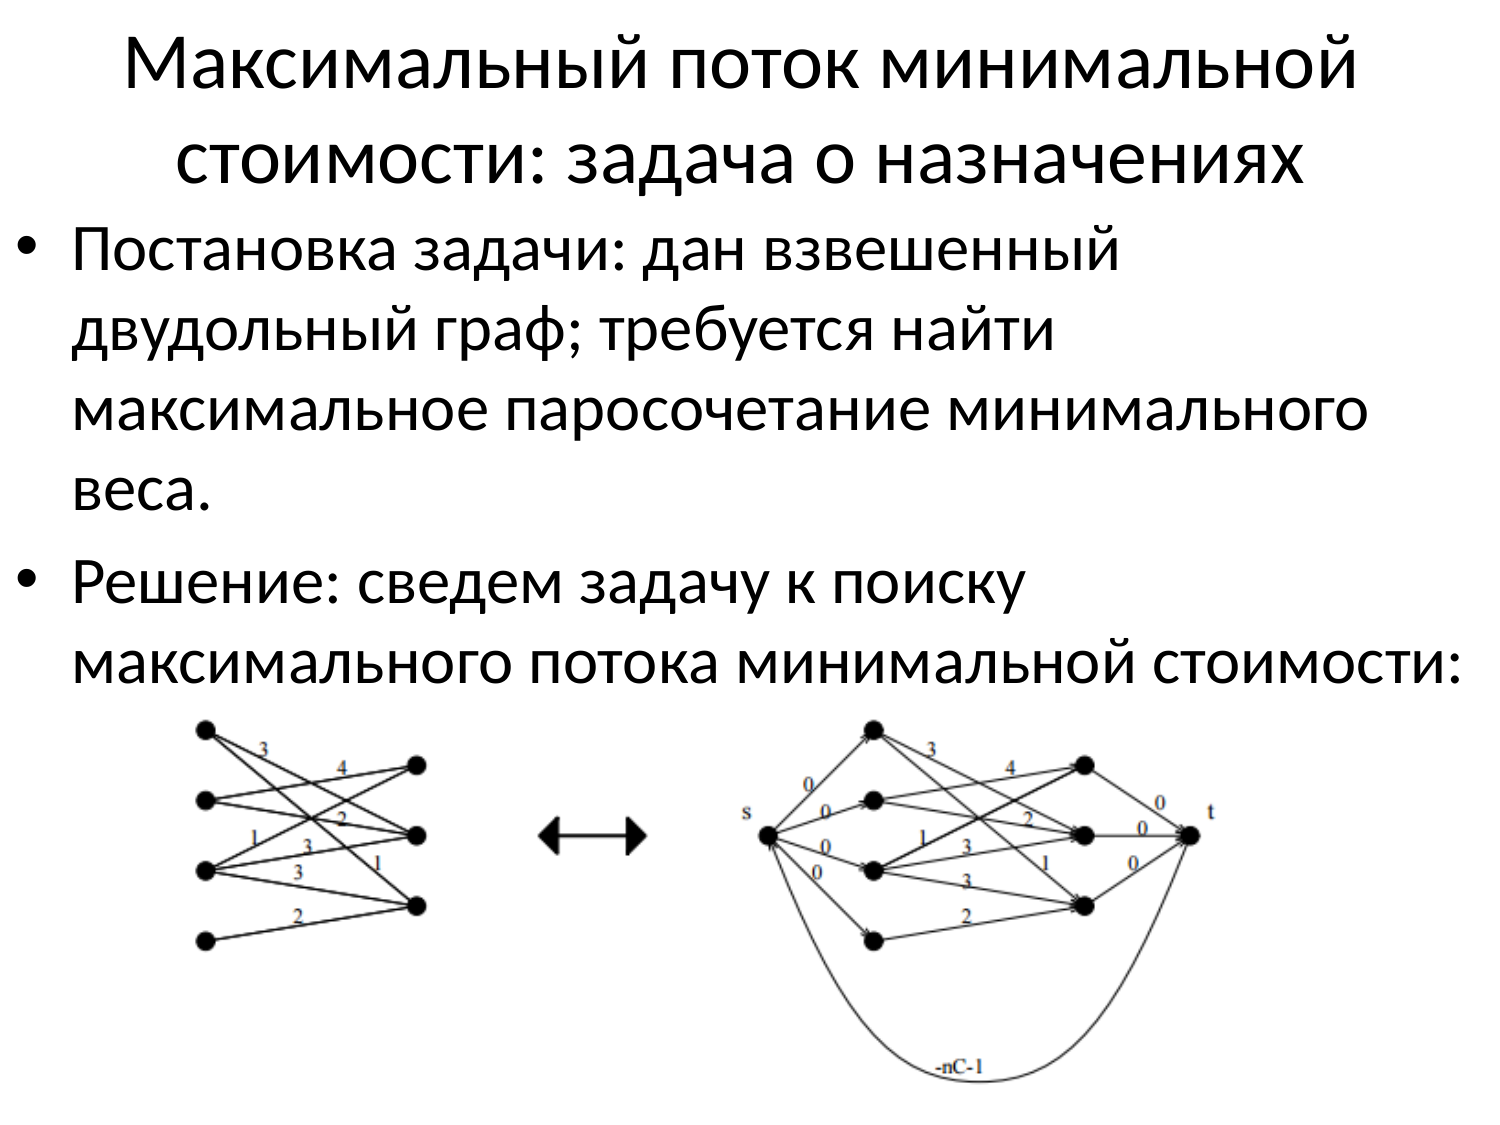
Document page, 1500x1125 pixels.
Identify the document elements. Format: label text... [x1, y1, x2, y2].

list Постановка задачи: дан взвешенный двудольный граф; требуется найти максимальное паросочетание минимального веса. Решение: сведем задачу к поиску максимального потока минимальной стоимости: [0, 196, 1500, 1125]
picture [182, 712, 1226, 1095]
title Максимальный поток минимальной стоимости: задача о назначениях [0, 0, 1483, 196]
